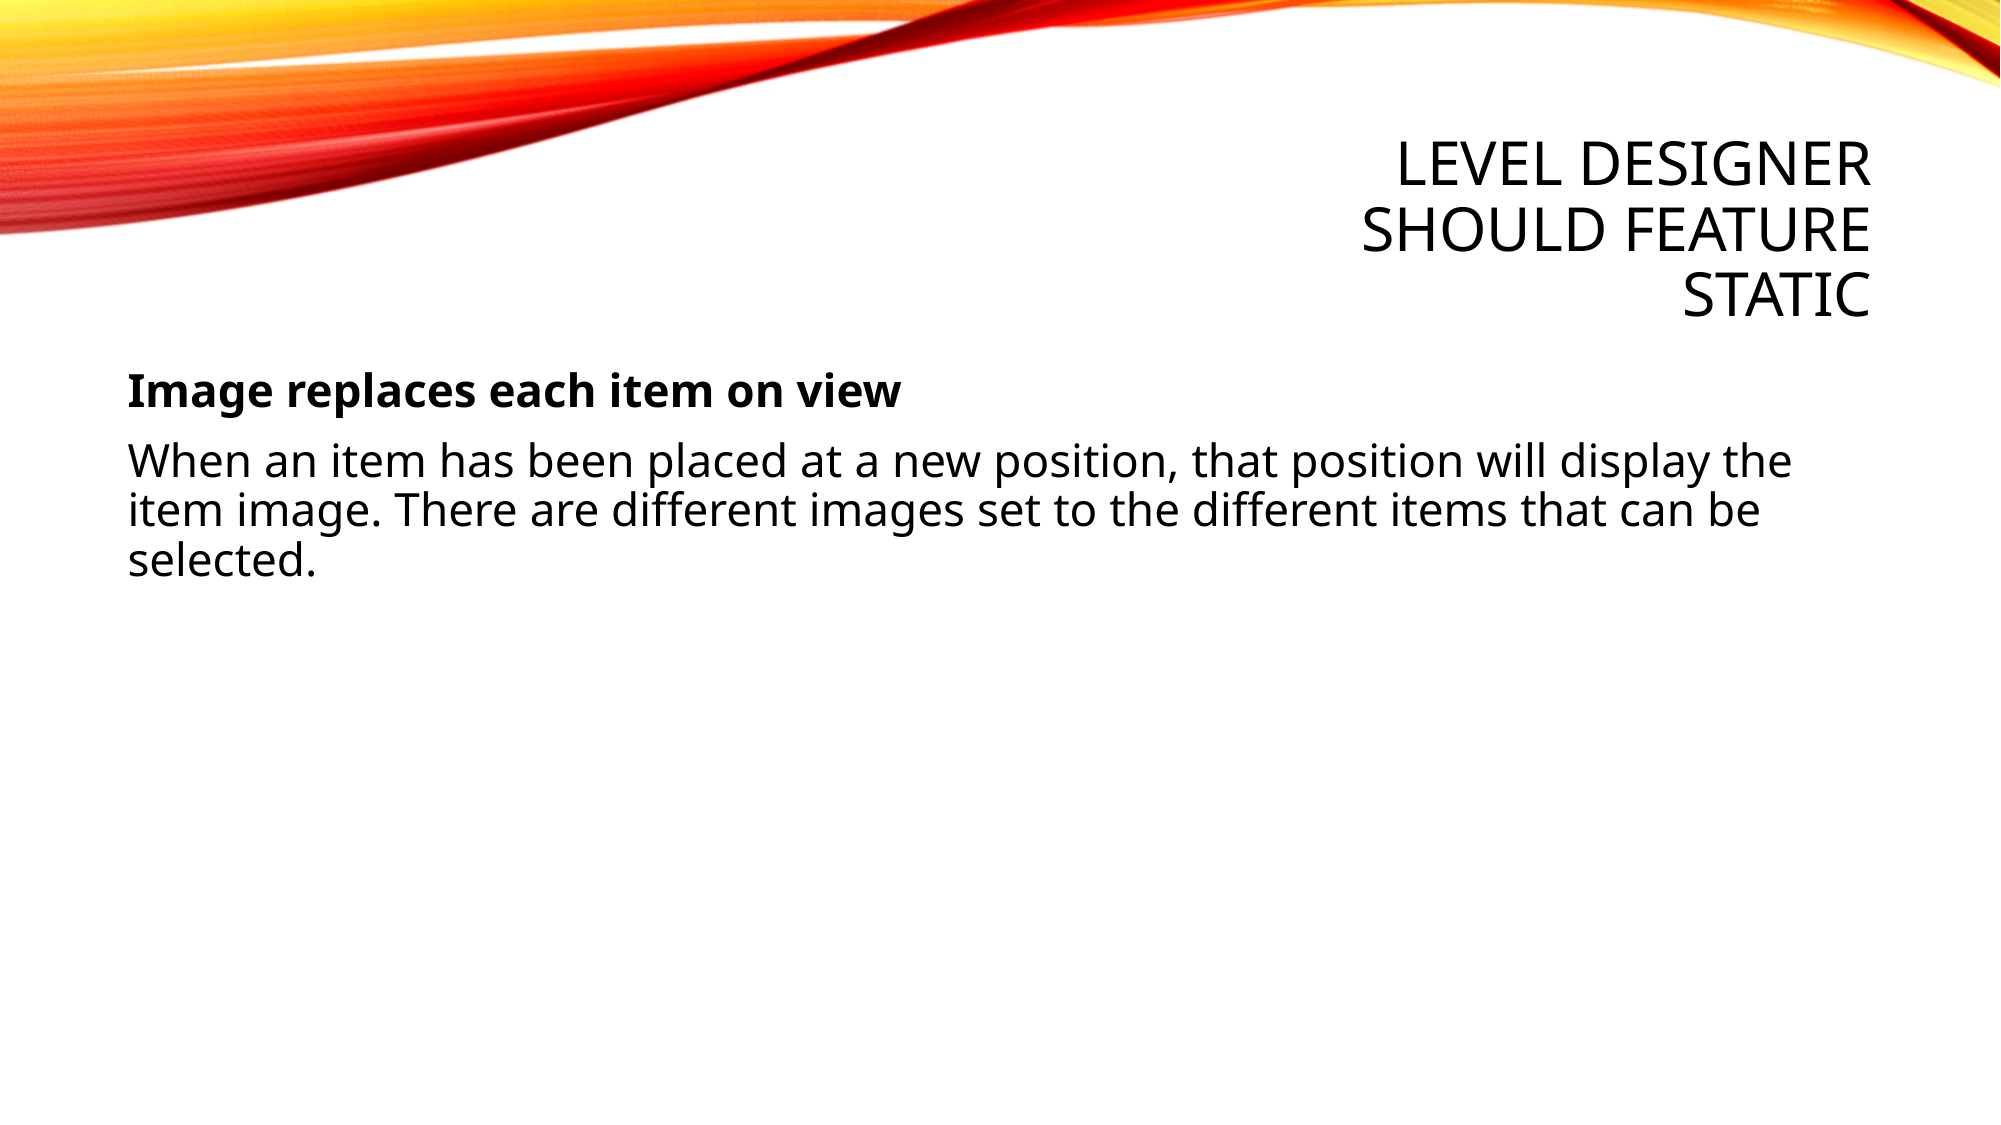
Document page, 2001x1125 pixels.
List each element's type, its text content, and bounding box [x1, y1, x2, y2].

title Level Designer Should feature Static [474, 125, 1888, 338]
list Image replaces each item on view When an item has been placed at a new position, that position will display the item image. There are different images set to the different items that can be selected. [112, 360, 1888, 1021]
picture [0, 0, 2000, 237]
